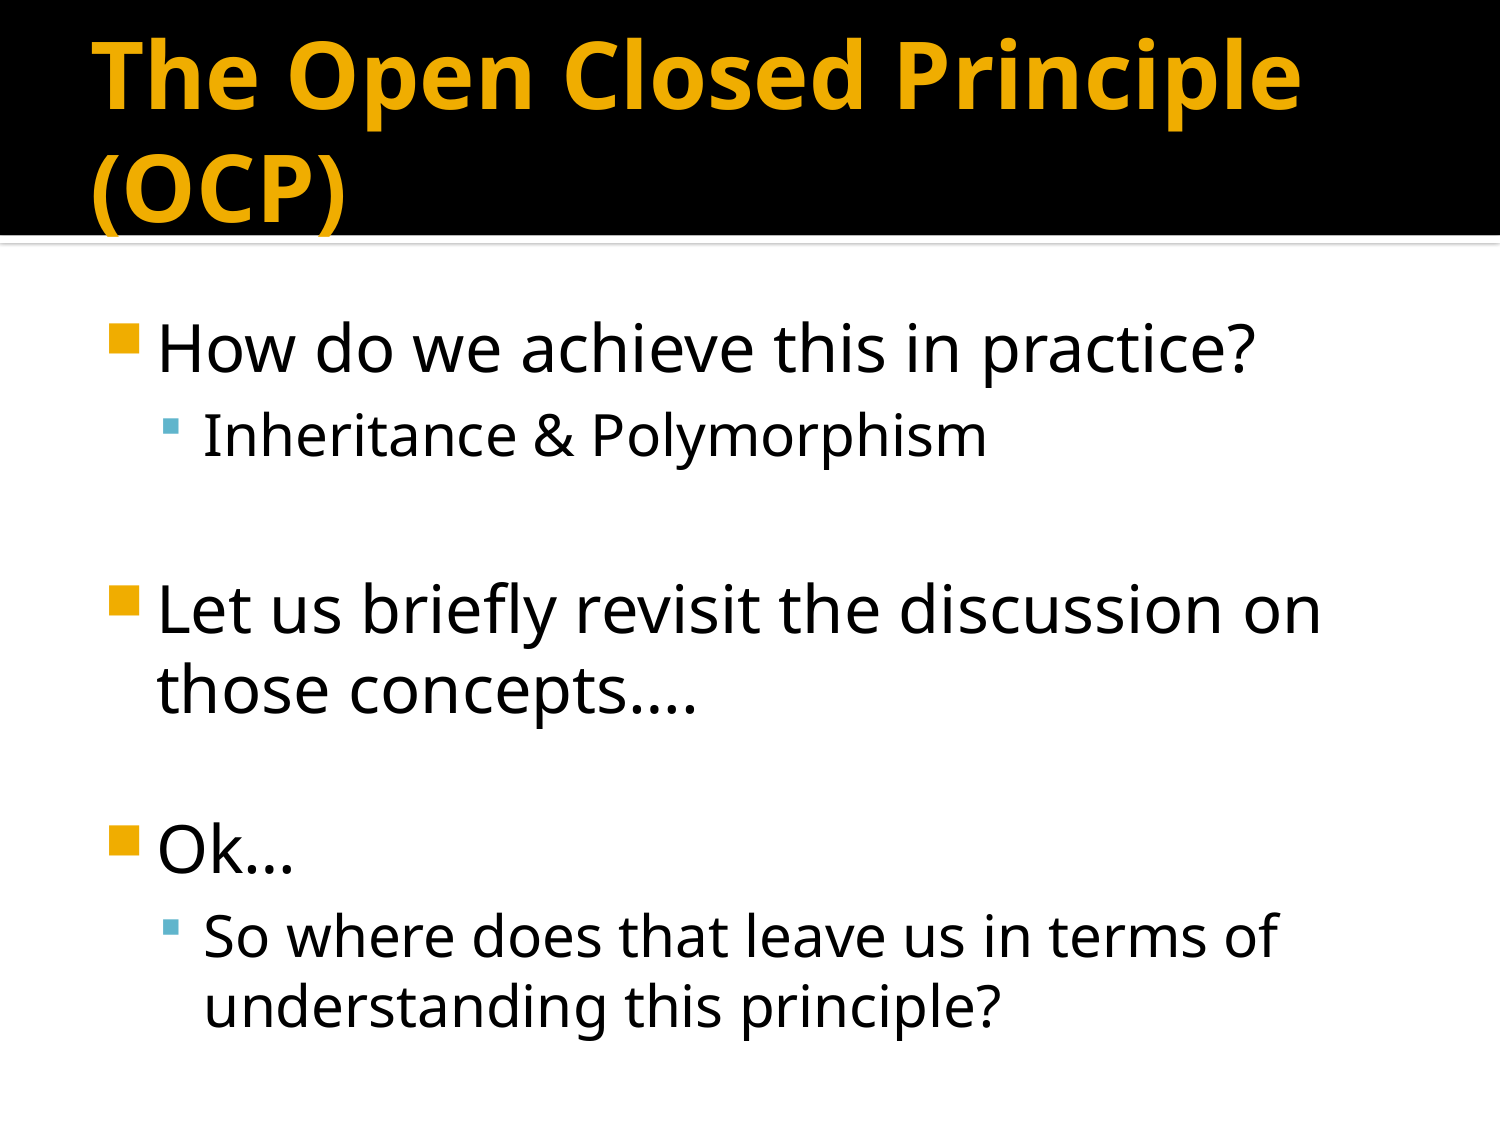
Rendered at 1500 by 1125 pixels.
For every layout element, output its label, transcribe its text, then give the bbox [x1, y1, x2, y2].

title The Open Closed Principle (OCP) [75, 25, 1425, 231]
list How do we achieve this in practice? Inheritance & Polymorphism Let us briefly revisit the discussion on those concepts…. Ok… So where does that leave us in terms of understanding this principle? [75, 291, 1425, 1050]
